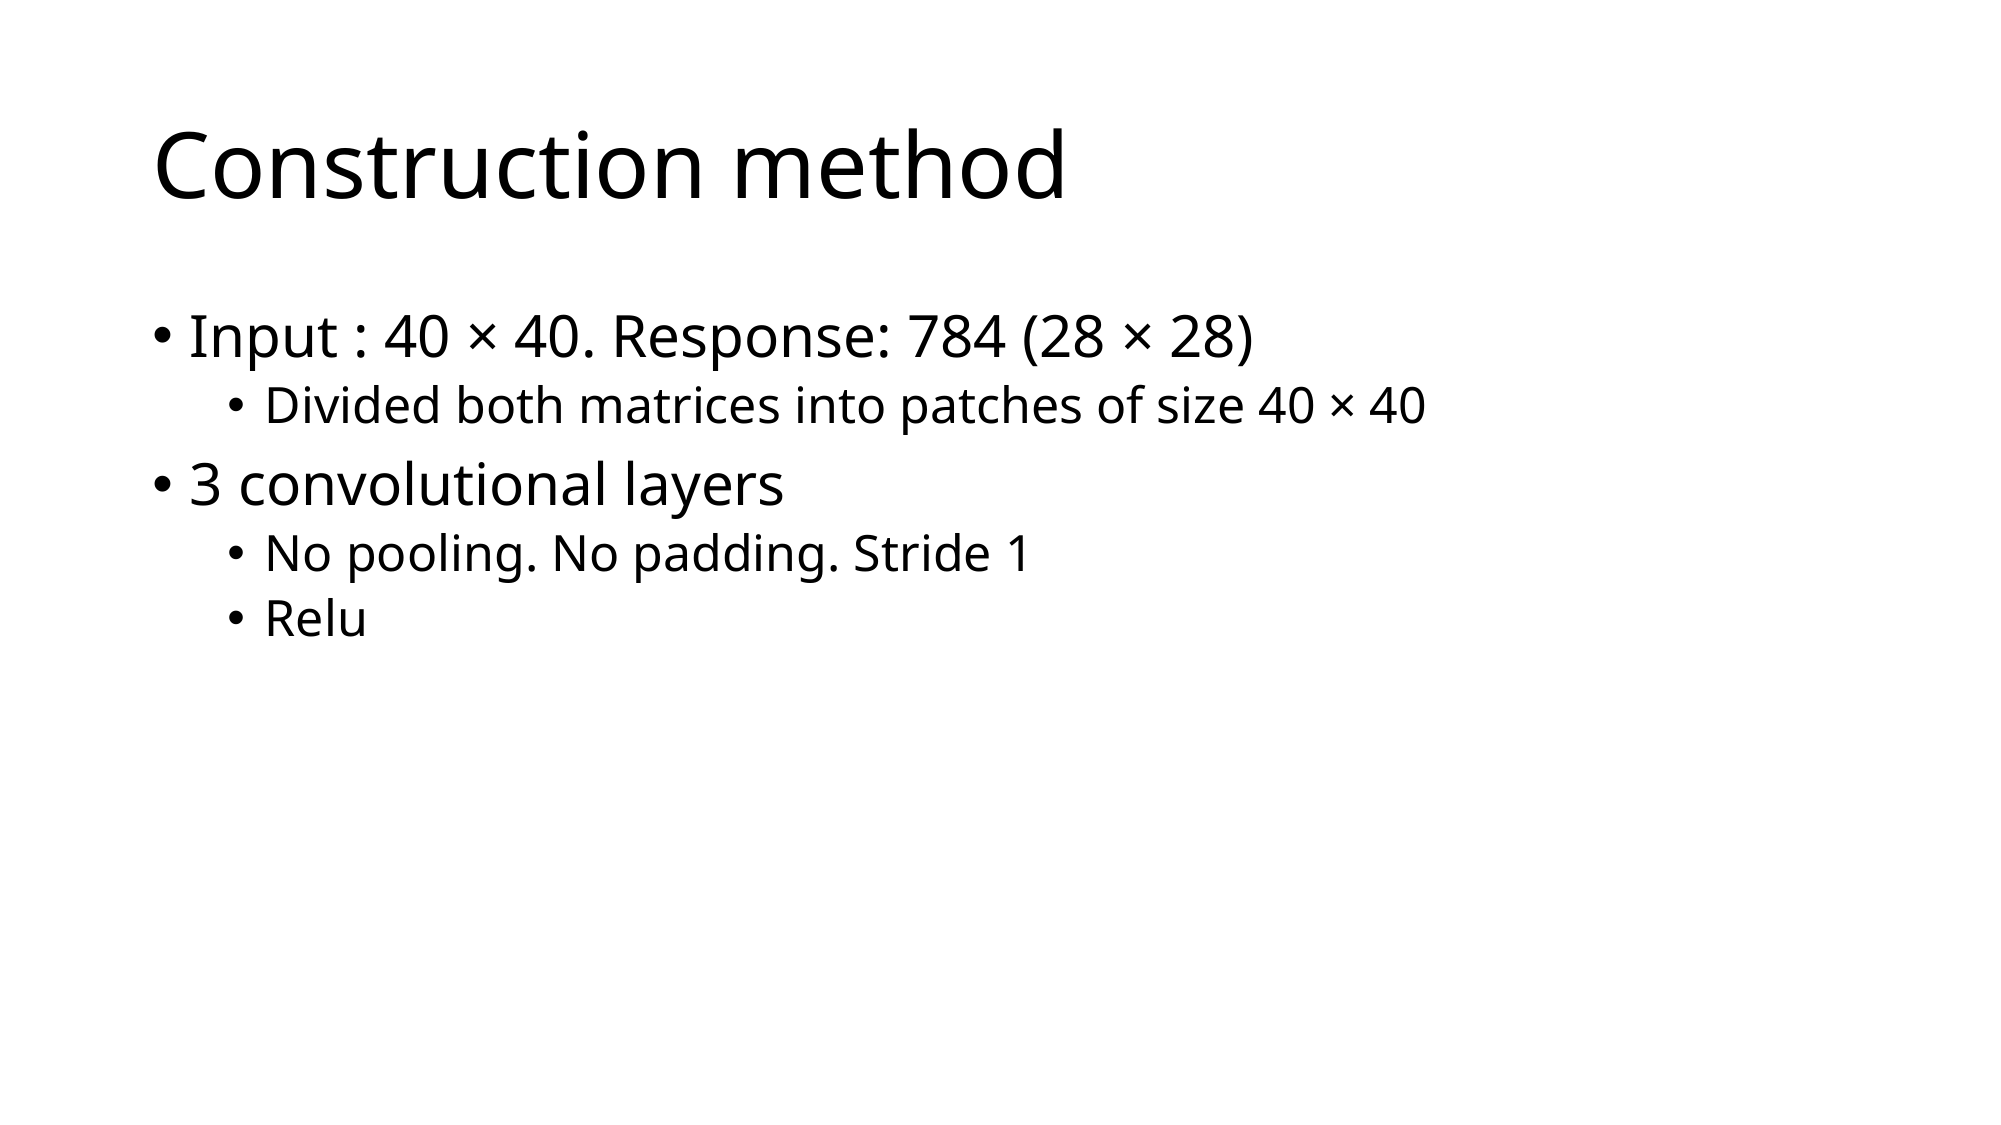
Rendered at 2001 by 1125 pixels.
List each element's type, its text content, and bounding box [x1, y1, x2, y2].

title Construction method [137, 59, 1863, 278]
list Input : 40 × 40. Response: 784 (28 × 28) Divided both matrices into patches of size 40 × 40 3 convolutional layers No pooling. No padding. Stride 1 Relu [137, 299, 1863, 1014]
